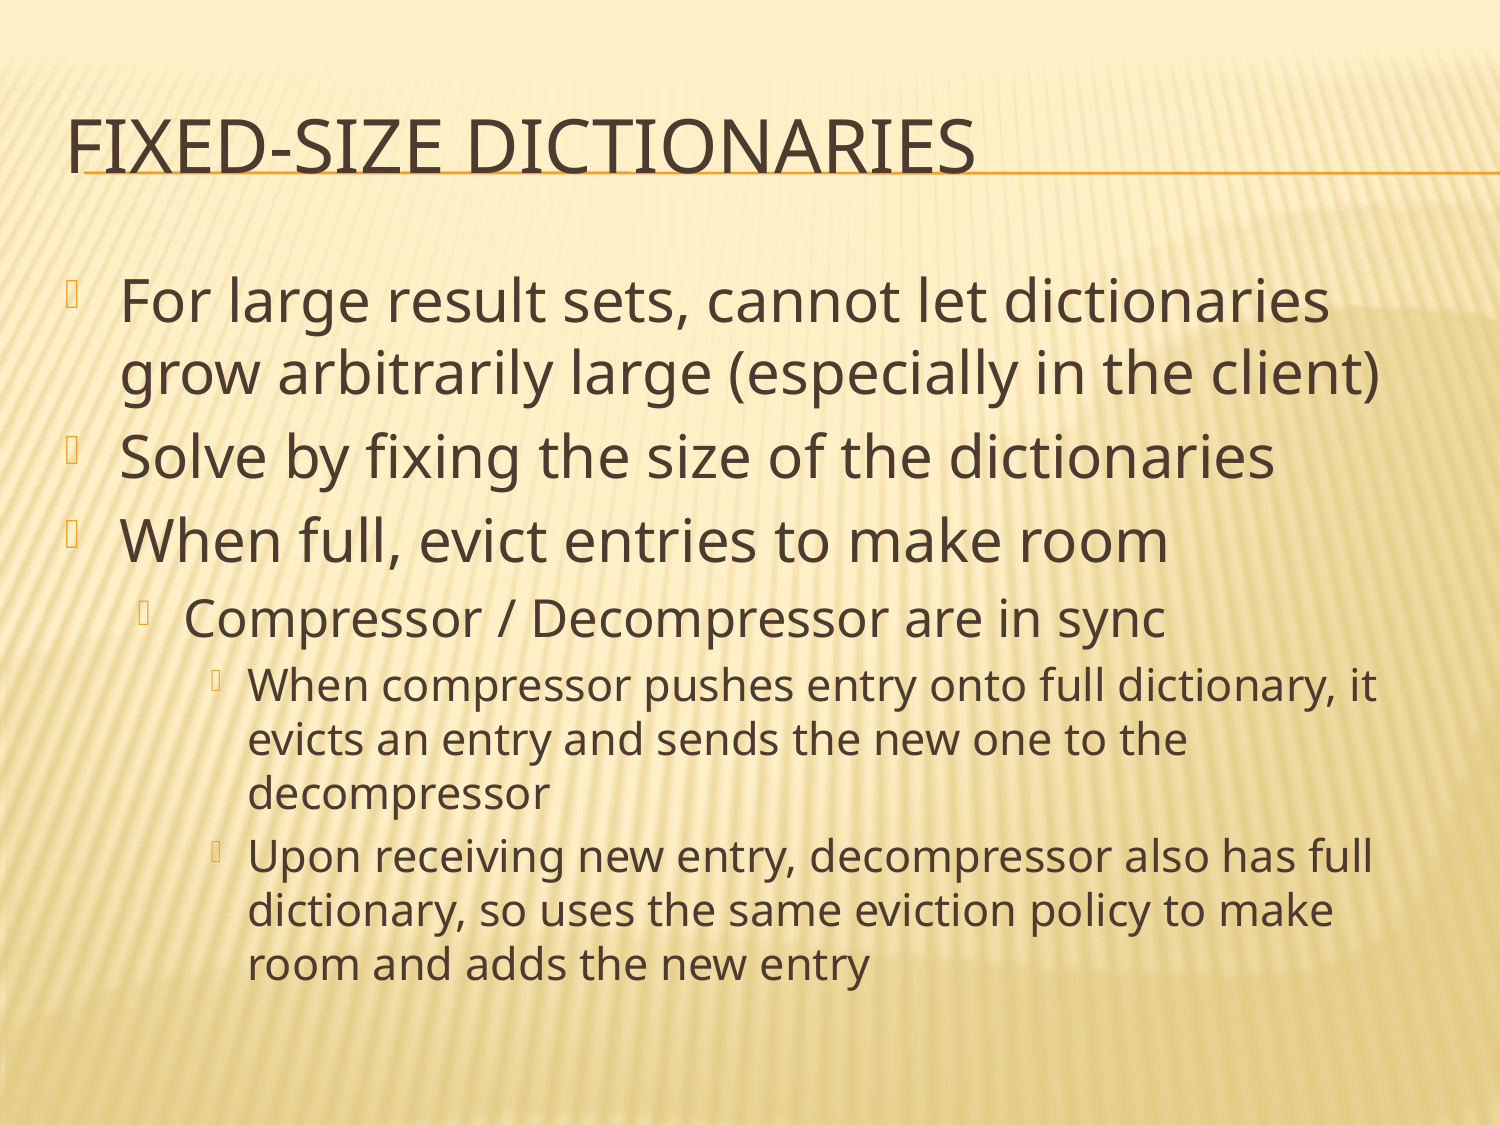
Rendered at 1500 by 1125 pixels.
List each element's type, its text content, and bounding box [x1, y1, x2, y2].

title Fixed-Size Dictionaries [50, 75, 1475, 213]
list For large result sets, cannot let dictionaries grow arbitrarily large (especially in the client) Solve by fixing the size of the dictionaries When full, evict entries to make room Compressor / Decompressor are in sync When compressor pushes entry onto full dictionary, it evicts an entry and sends the new one to the decompressor Upon receiving new entry, decompressor also has full dictionary, so uses the same eviction policy to make room and adds the new entry [50, 254, 1475, 998]
